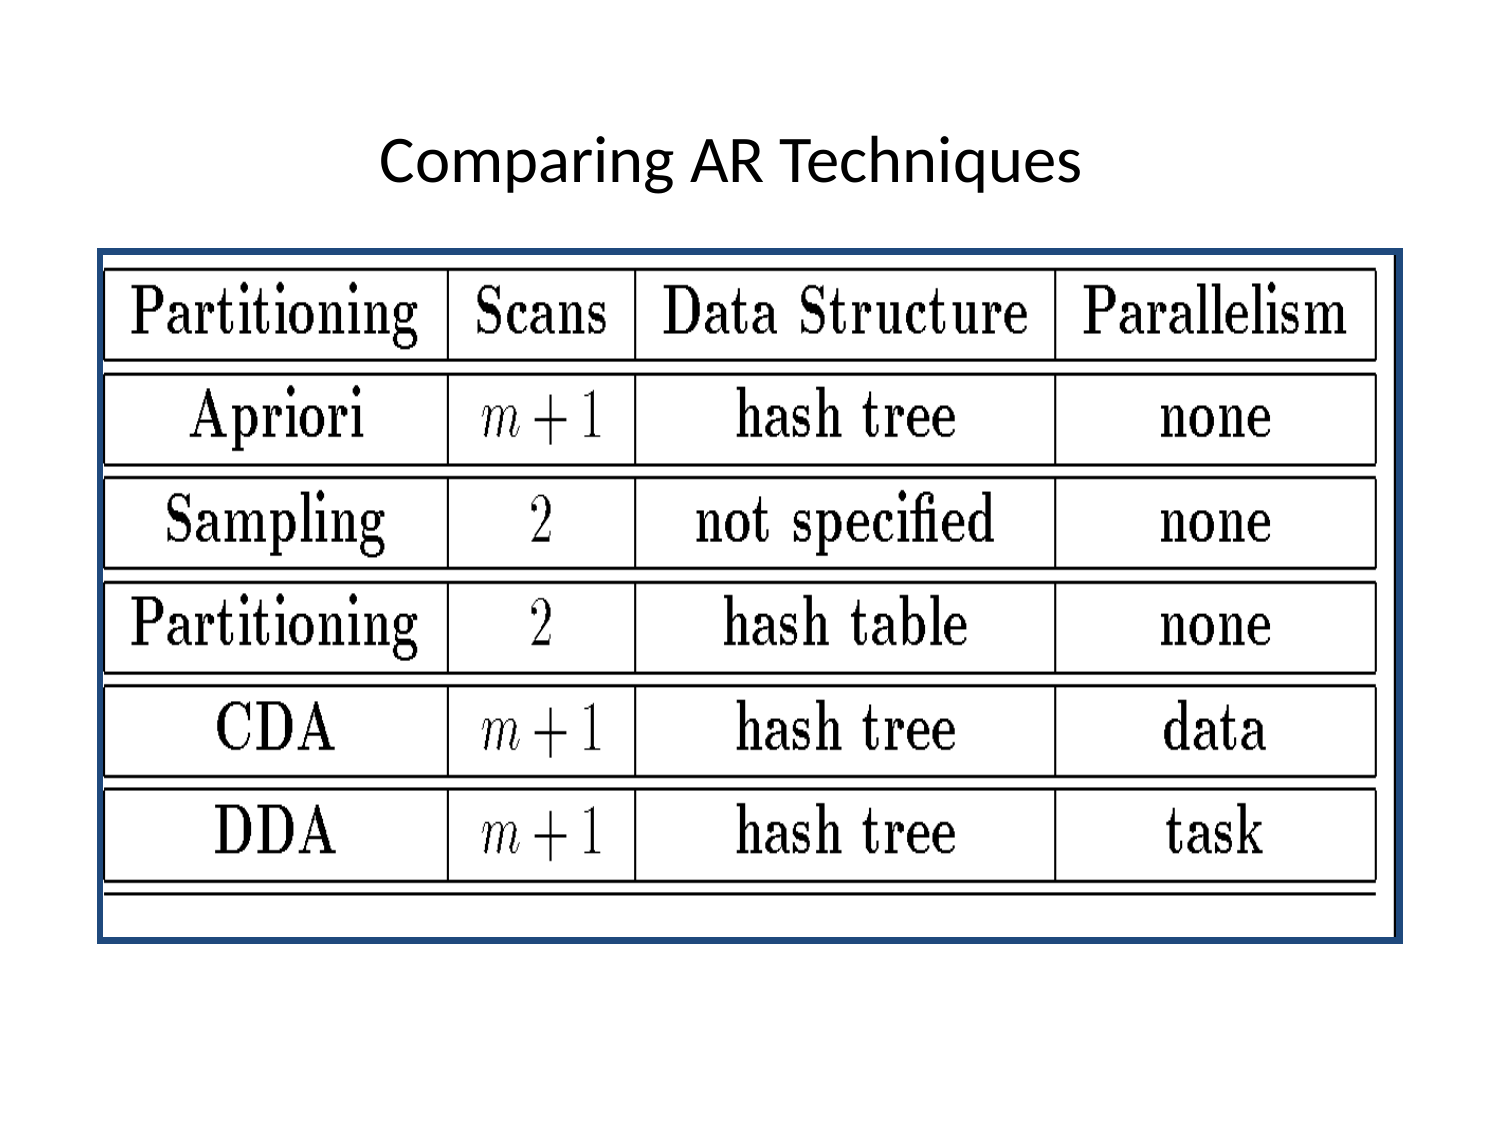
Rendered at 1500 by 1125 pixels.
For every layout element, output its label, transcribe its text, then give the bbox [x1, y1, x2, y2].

subtitle [81, 212, 1382, 1050]
title Comparing AR Techniques [150, 75, 1313, 212]
picture [103, 254, 1397, 938]
